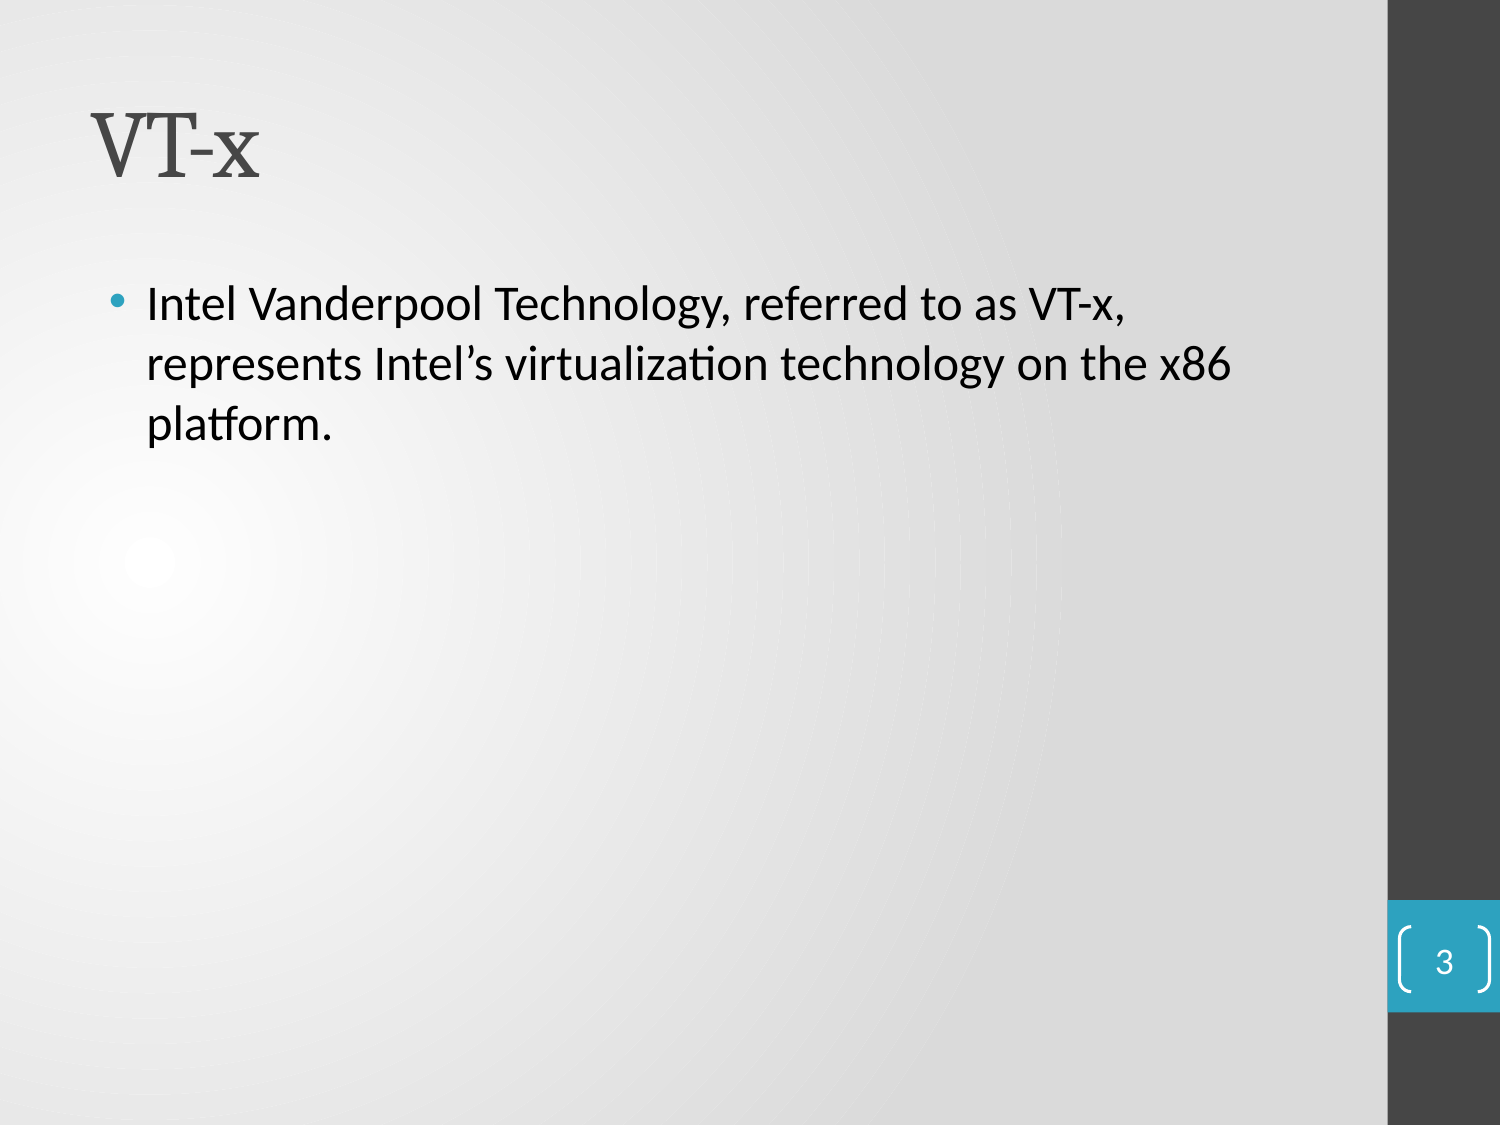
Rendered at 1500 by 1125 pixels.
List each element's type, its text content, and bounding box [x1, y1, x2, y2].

title VT-x [75, 45, 1325, 233]
slide_number 3 [1397, 925, 1492, 994]
list Intel Vanderpool Technology, referred to as VT-x, represents Intel’s virtualization technology on the x86 platform. [75, 262, 1325, 1050]
